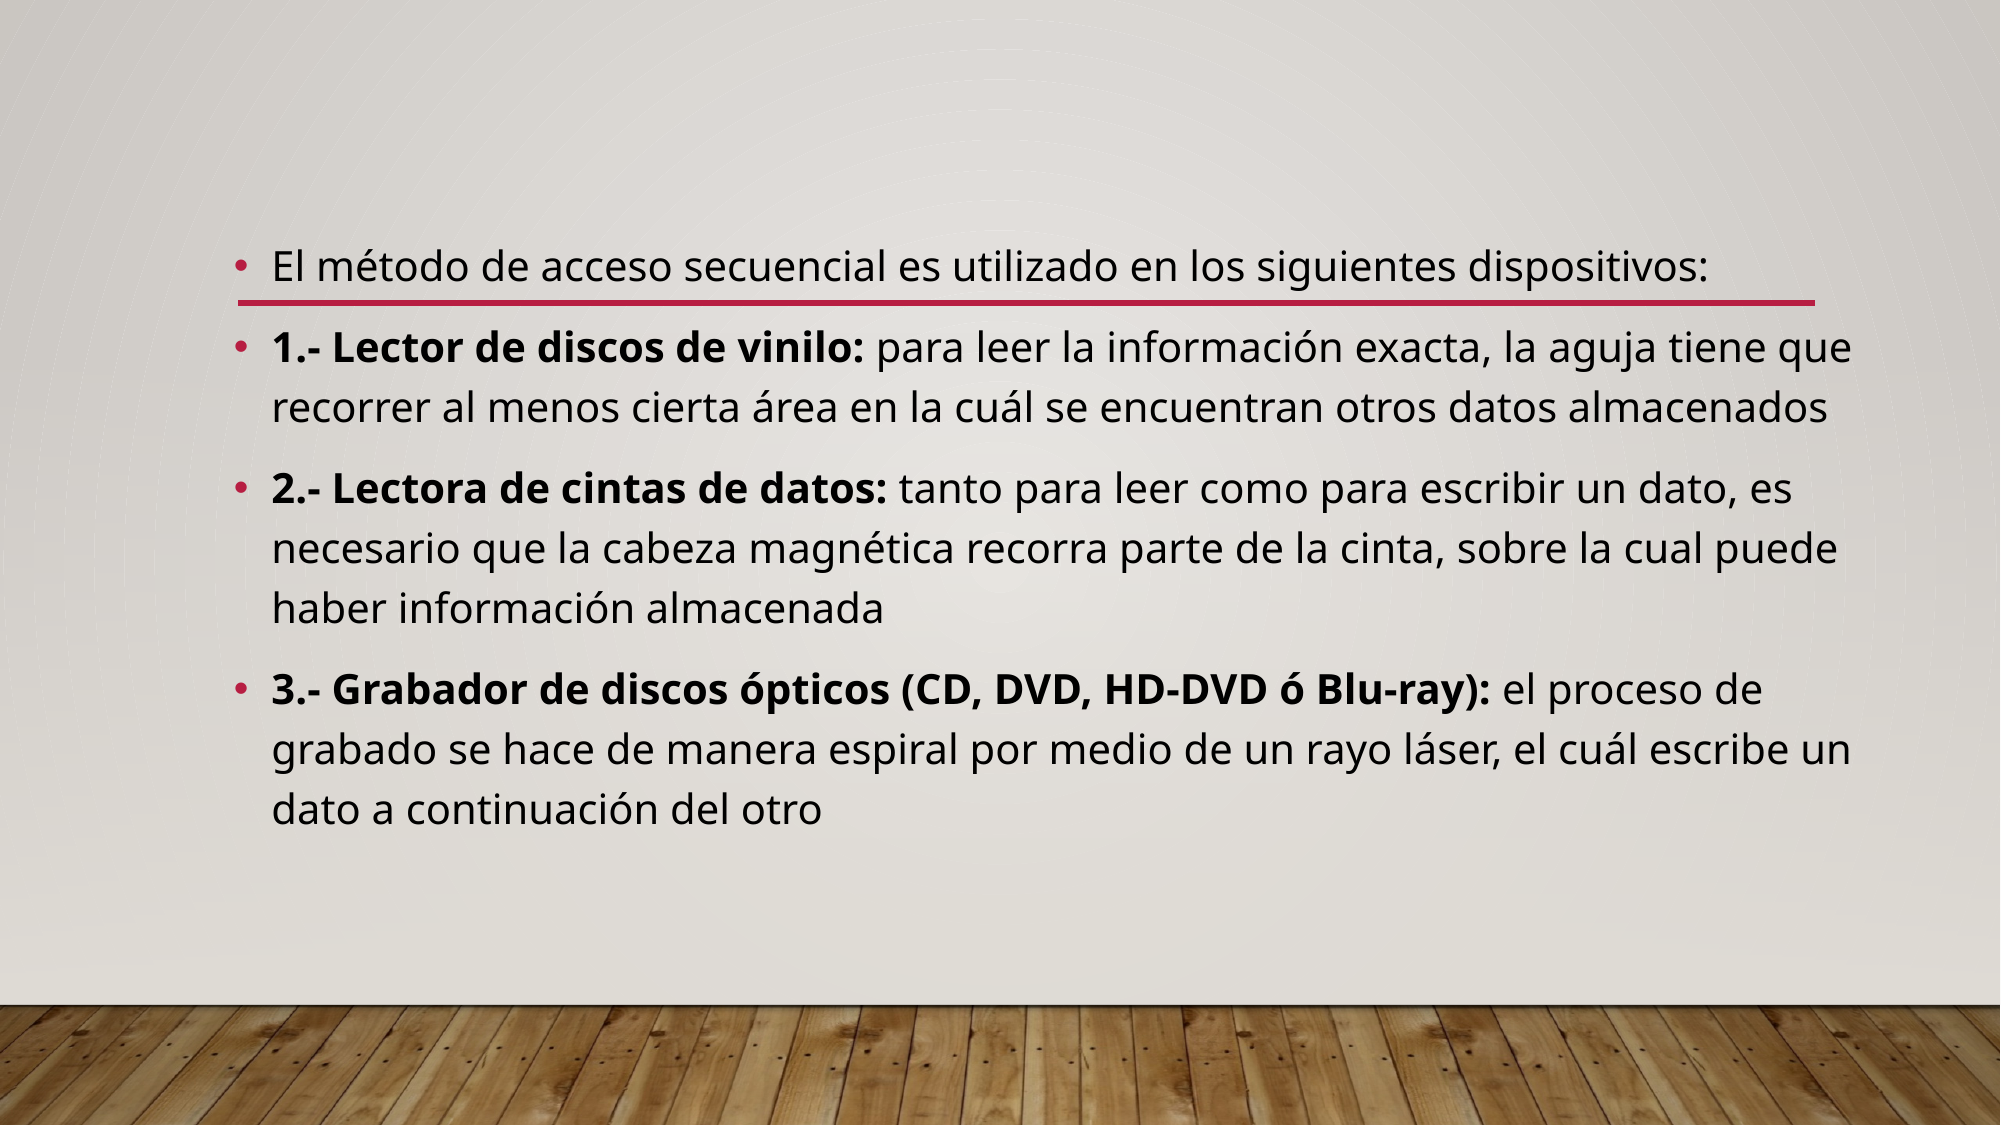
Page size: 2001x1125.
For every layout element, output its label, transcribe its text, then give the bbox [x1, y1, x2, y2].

picture [0, 1005, 2000, 1125]
list El método de acceso secuencial es utilizado en los siguientes dispositivos: 1.- Lector de discos de vinilo: para leer la información exacta, la aguja tiene que recorrer al menos cierta área en la cuál se encuentran otros datos almacenados 2.- Lectora de cintas de datos: tanto para leer como para escribir un dato, es necesario que la cabeza magnética recorra parte de la cinta, sobre la cual puede haber información almacenada 3.- Grabador de discos ópticos (CD, DVD, HD-DVD ó Blu-ray): el proceso de grabado se hace de manera espiral por medio de un rayo láser, el cuál escribe un dato a continuación del otro [219, 222, 1884, 959]
